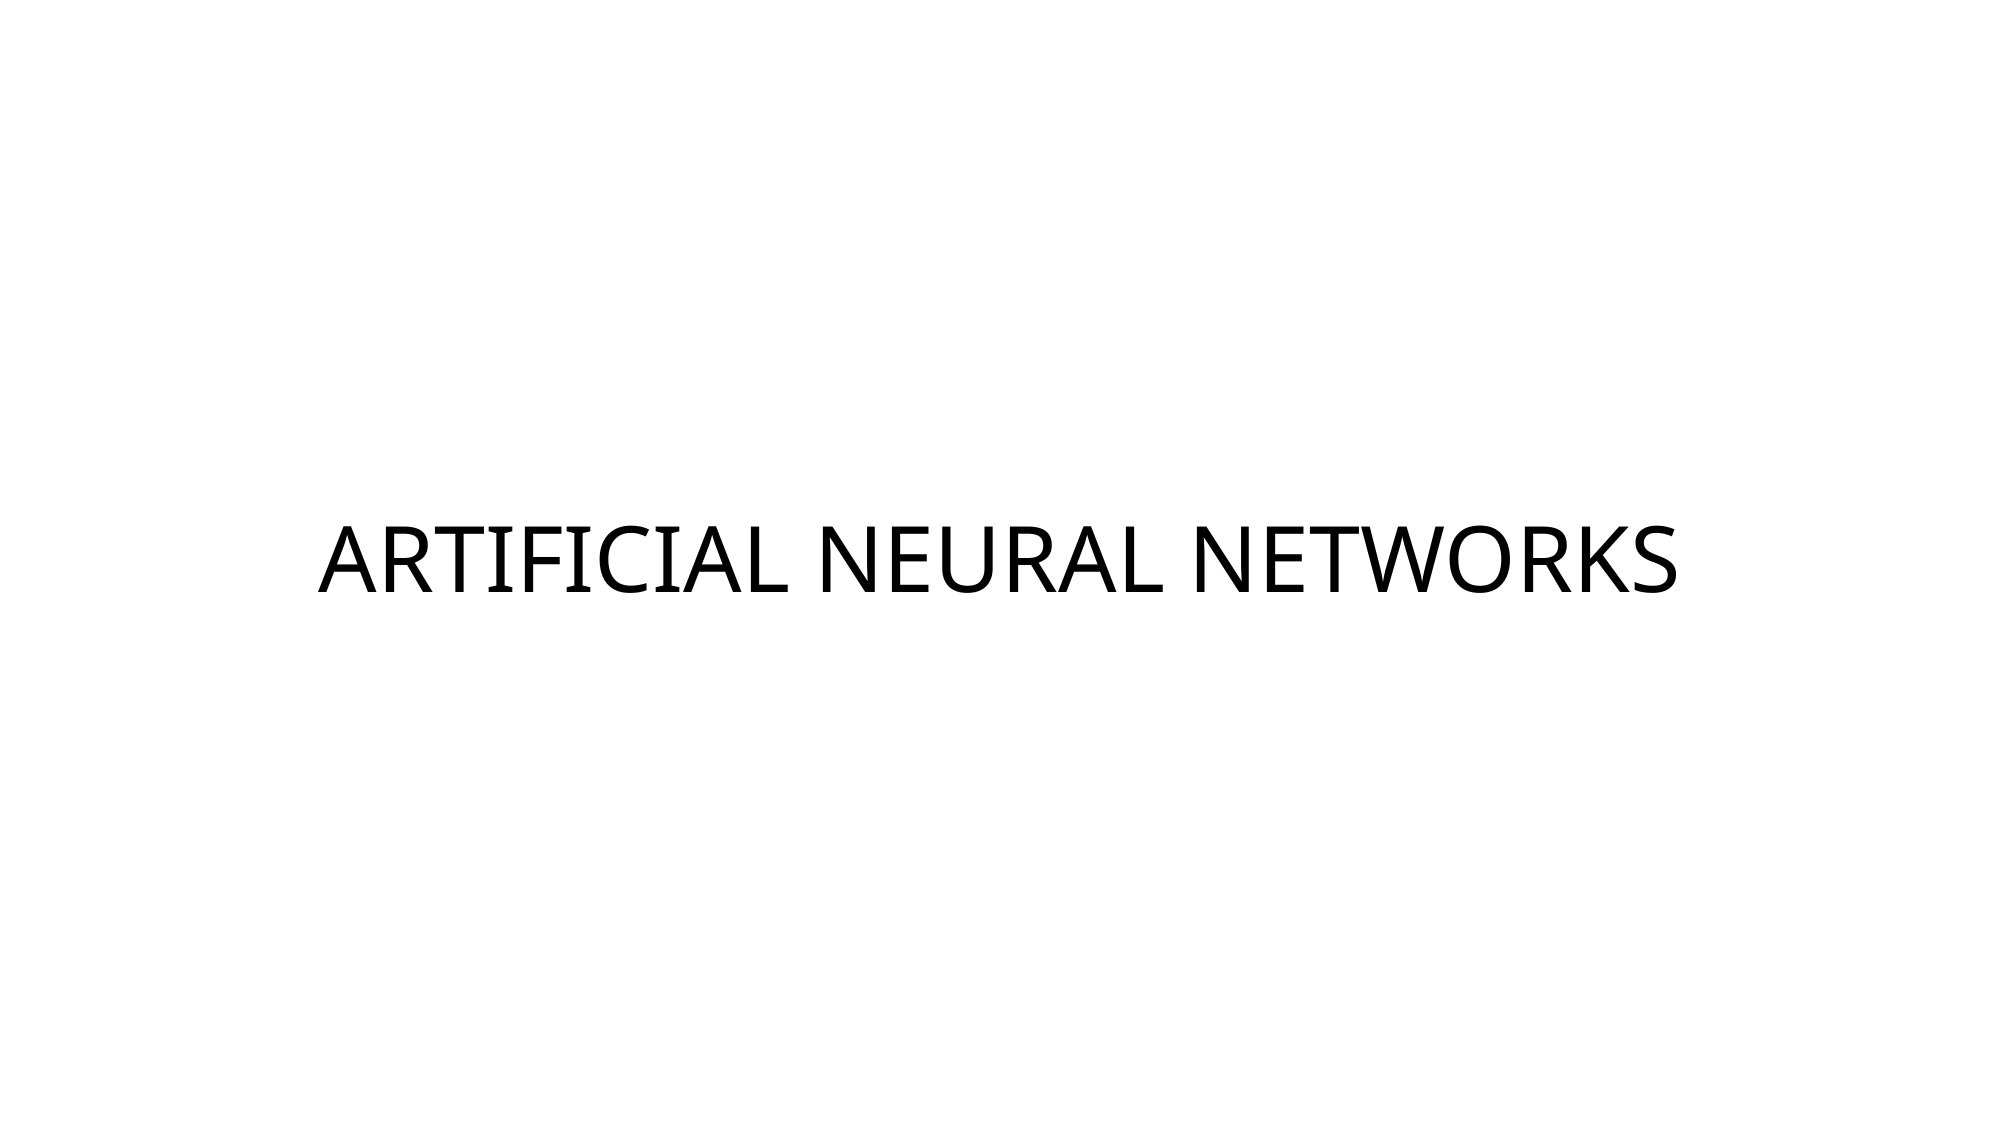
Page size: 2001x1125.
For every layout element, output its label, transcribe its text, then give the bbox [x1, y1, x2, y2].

title ARTIFICIAL NEURAL NETWORKS [137, 453, 1863, 672]
